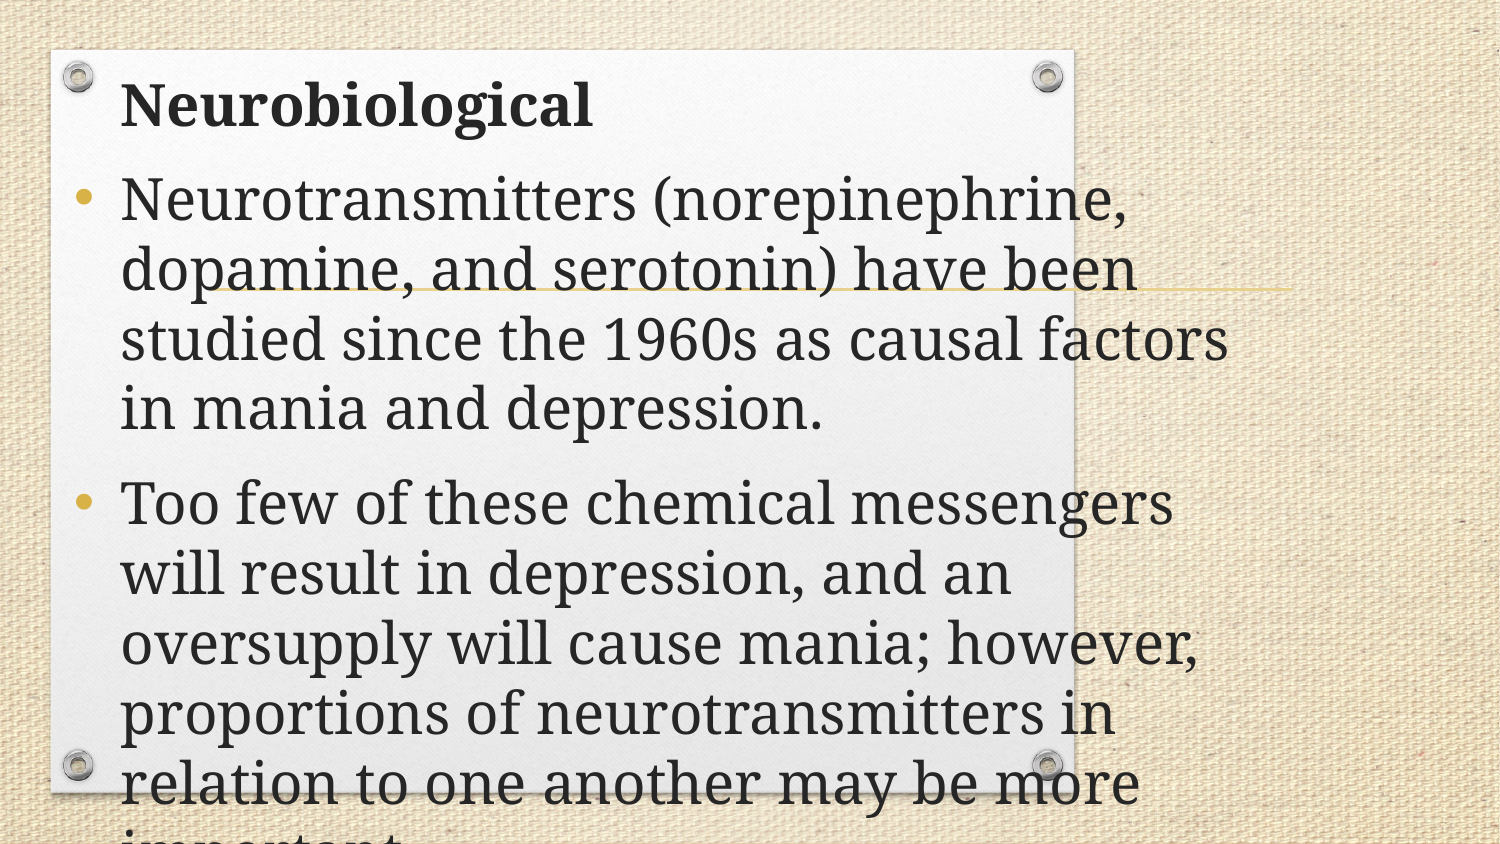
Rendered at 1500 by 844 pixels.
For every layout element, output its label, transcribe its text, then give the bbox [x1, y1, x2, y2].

picture [0, 0, 1500, 844]
list Neurobiological Neurotransmitters (norepinephrine, dopamine, and serotonin) have been studied since the 1960s as causal factors in mania and depression. Too few of these chemical messengers will result in depression, and an oversupply will cause mania; however, proportions of neurotransmitters in relation to one another may be more important. [58, 60, 1308, 832]
